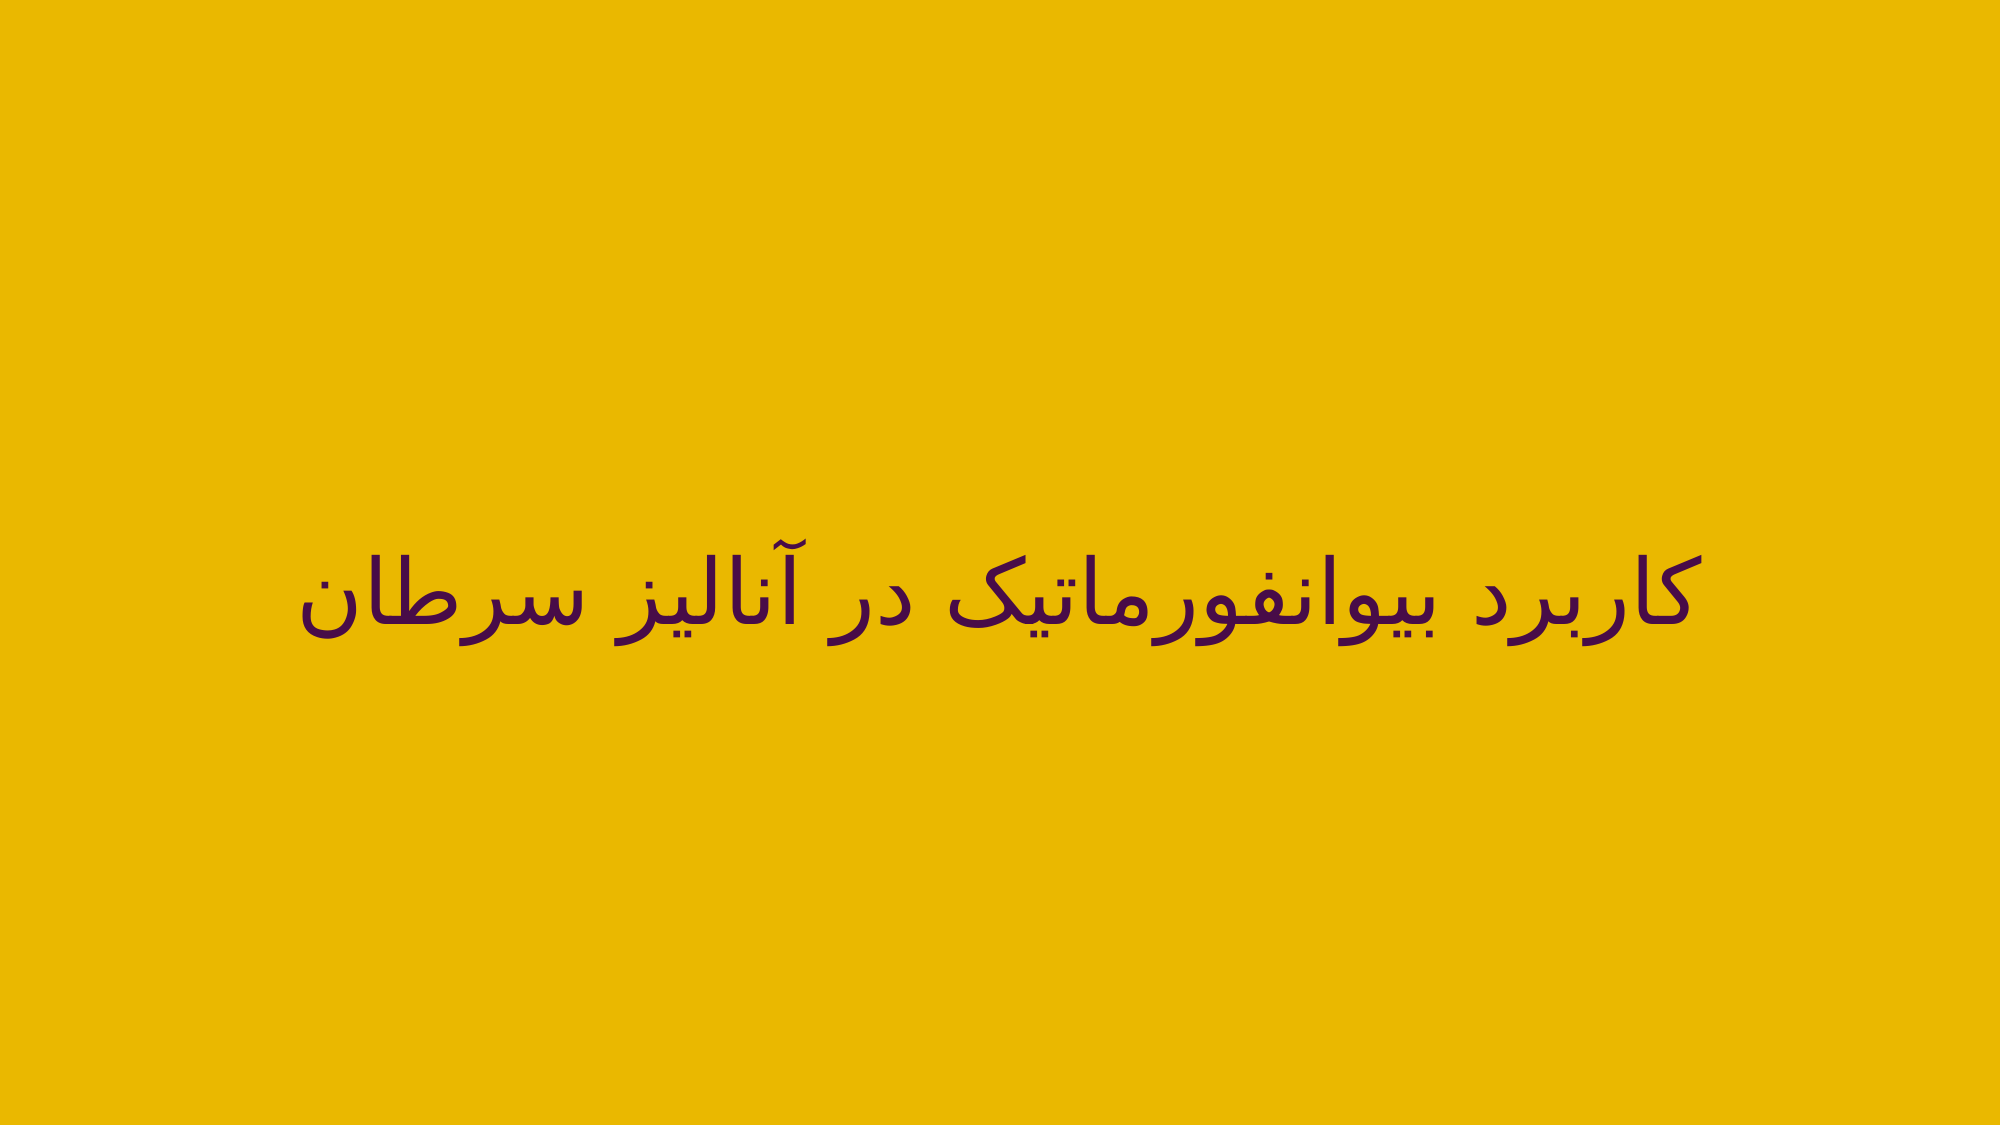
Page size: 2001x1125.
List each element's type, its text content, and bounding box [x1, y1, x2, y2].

title کاربرد بیوانفورماتیک در آنالیز سرطان [192, 473, 1808, 652]
